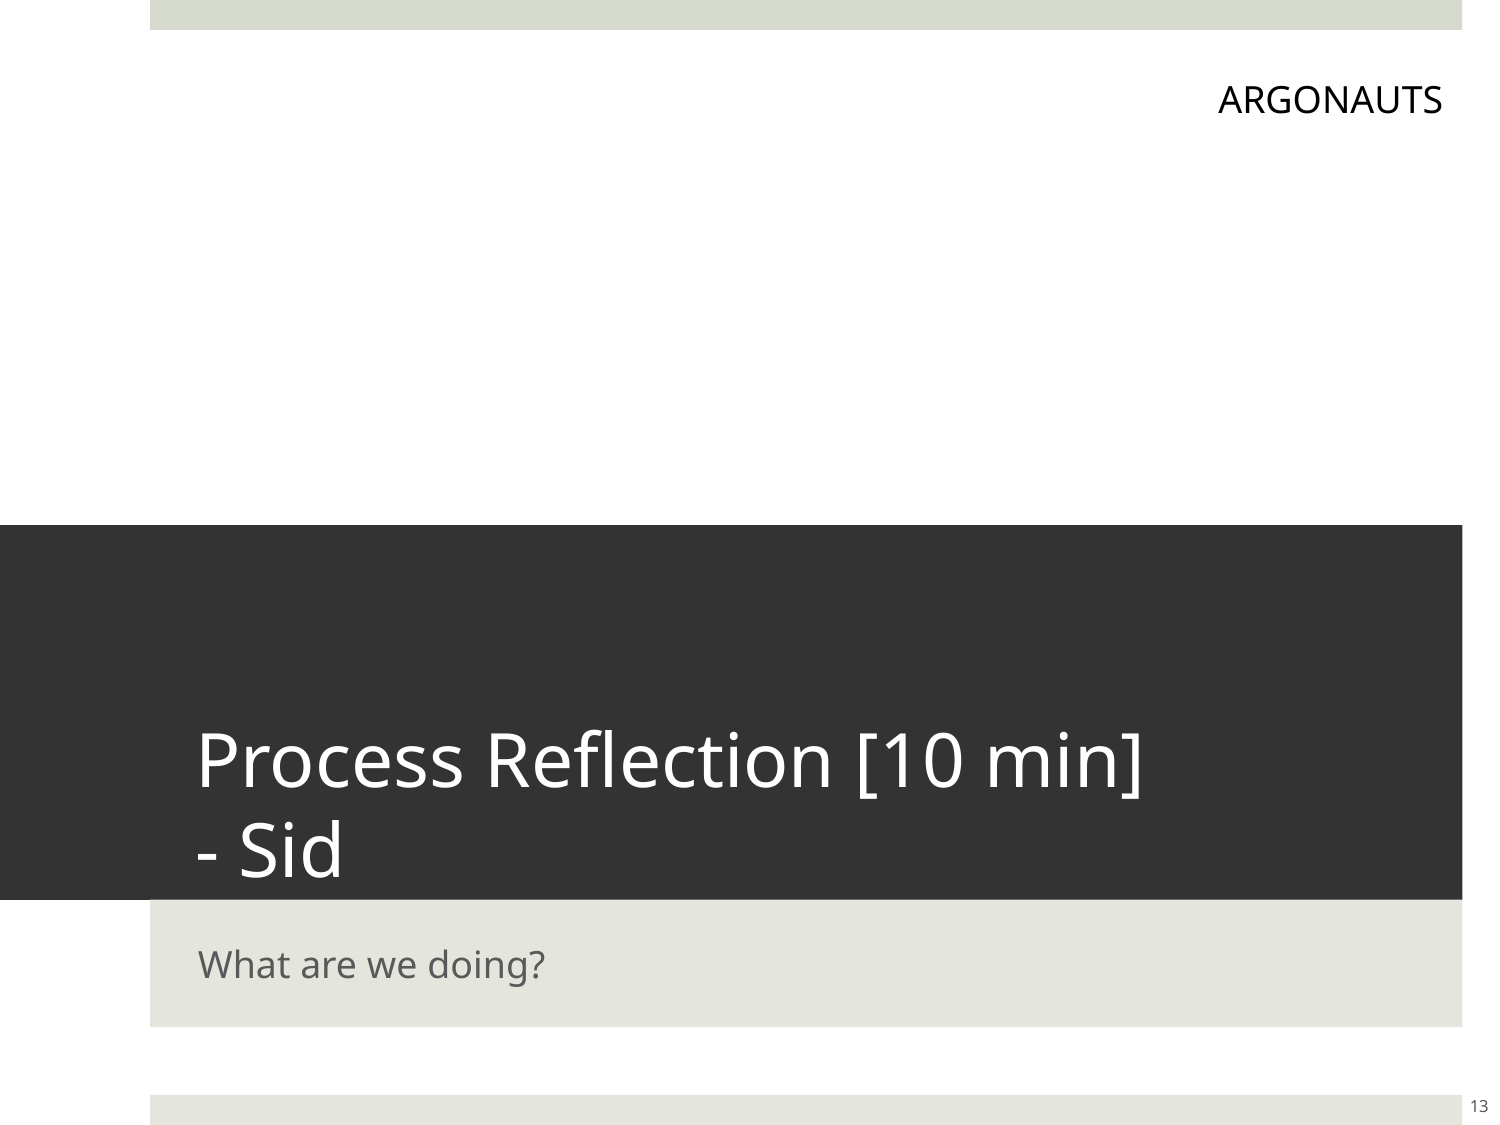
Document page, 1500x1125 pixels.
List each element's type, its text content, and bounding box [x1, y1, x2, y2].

text_box ARGONAUTS [1203, 68, 1459, 129]
slide_number 13 [1441, 1077, 1500, 1125]
title Process Reflection [10 min] - Sid [0, 525, 1463, 900]
list What are we doing? [150, 899, 1463, 1028]
